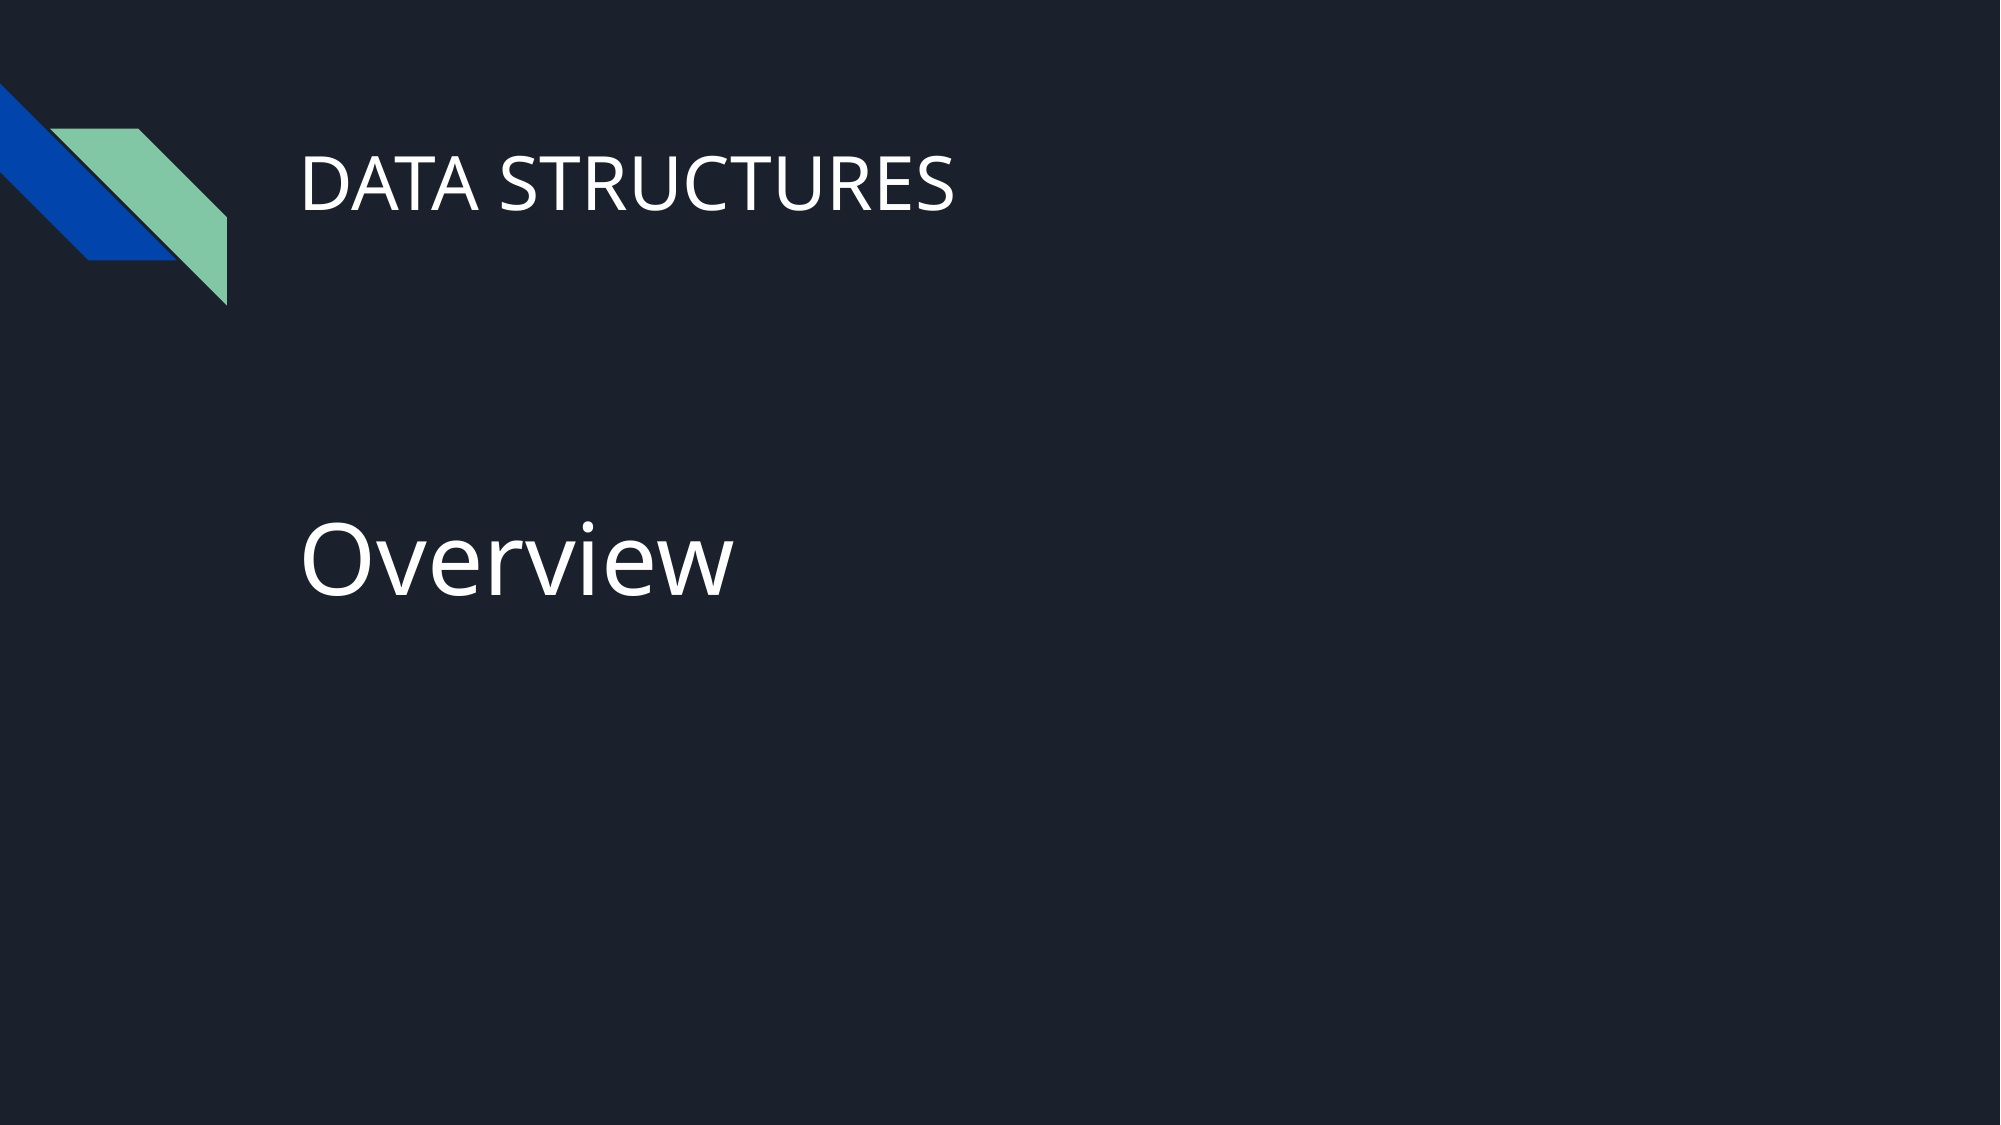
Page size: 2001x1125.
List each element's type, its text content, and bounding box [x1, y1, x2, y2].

title DATA STRUCTURES [283, 86, 1824, 287]
list Overview [283, 342, 1824, 980]
